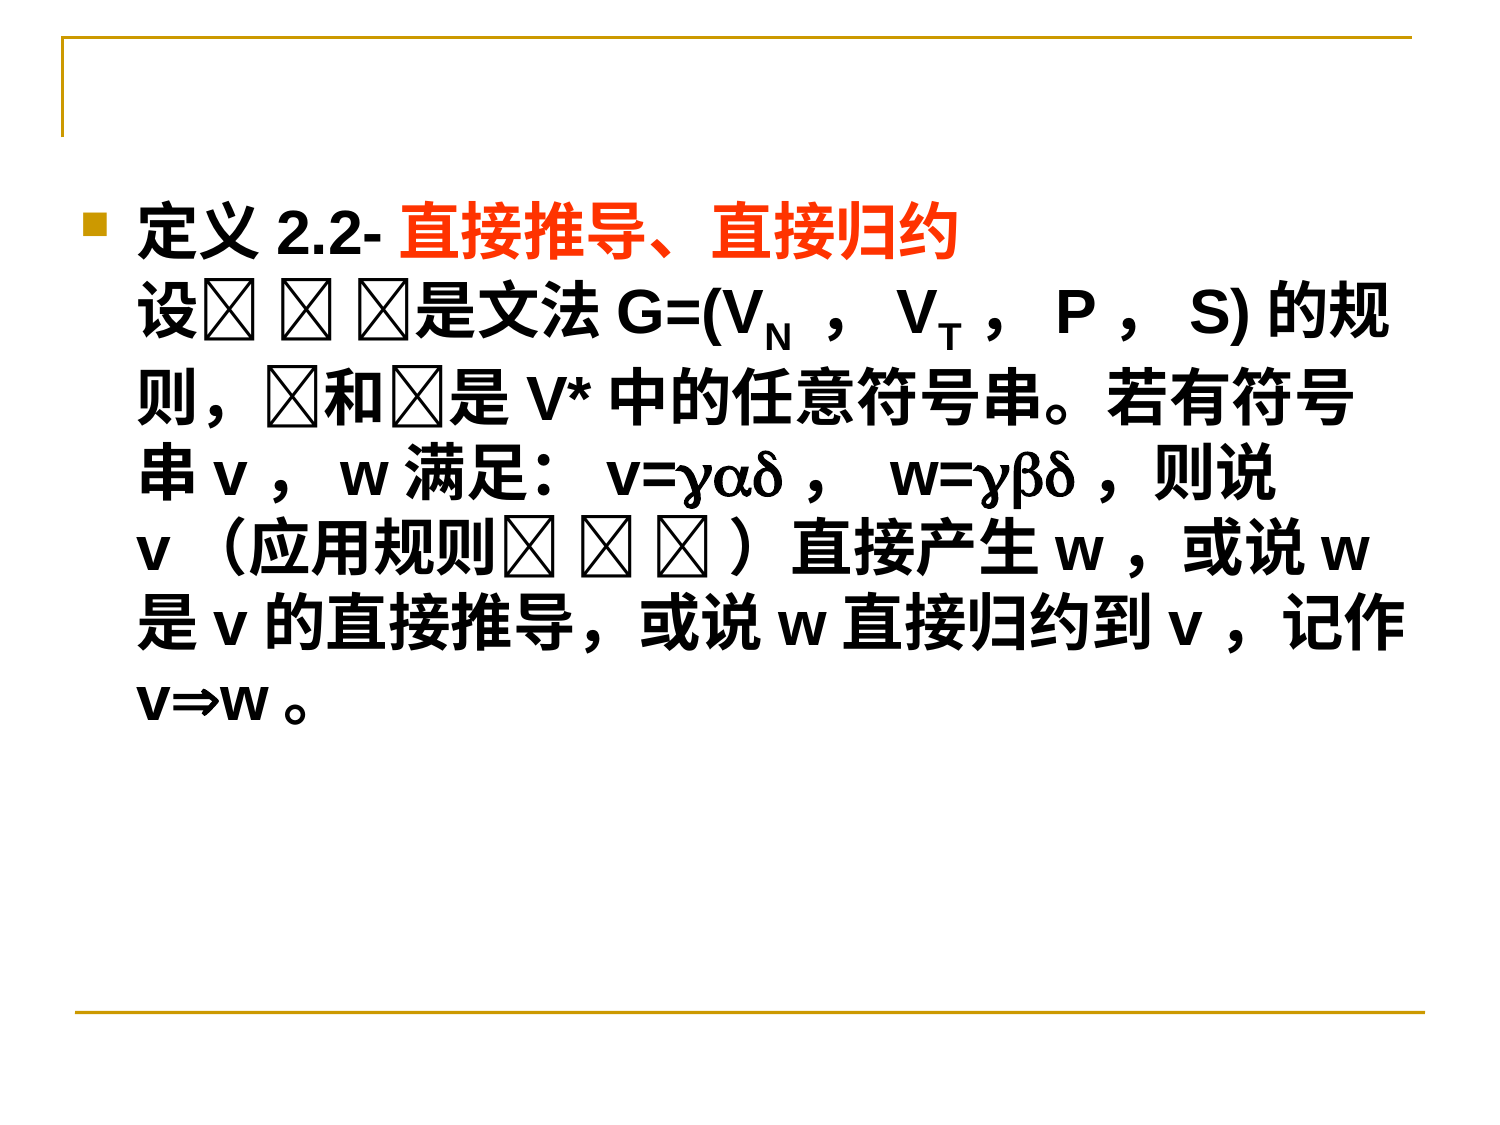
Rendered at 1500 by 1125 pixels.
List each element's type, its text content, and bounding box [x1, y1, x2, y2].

list 定义2.2-直接推导、直接归约 设  是文法G=(VN ，VT，P，S)的规则，和是V*中的任意符号串。若有符号串v，w满足：v=， w=，则说 v（应用规则   ）直接产生w，或说w是v的直接推导，或说w直接归约到v，记作 vw。 [64, 184, 1424, 988]
